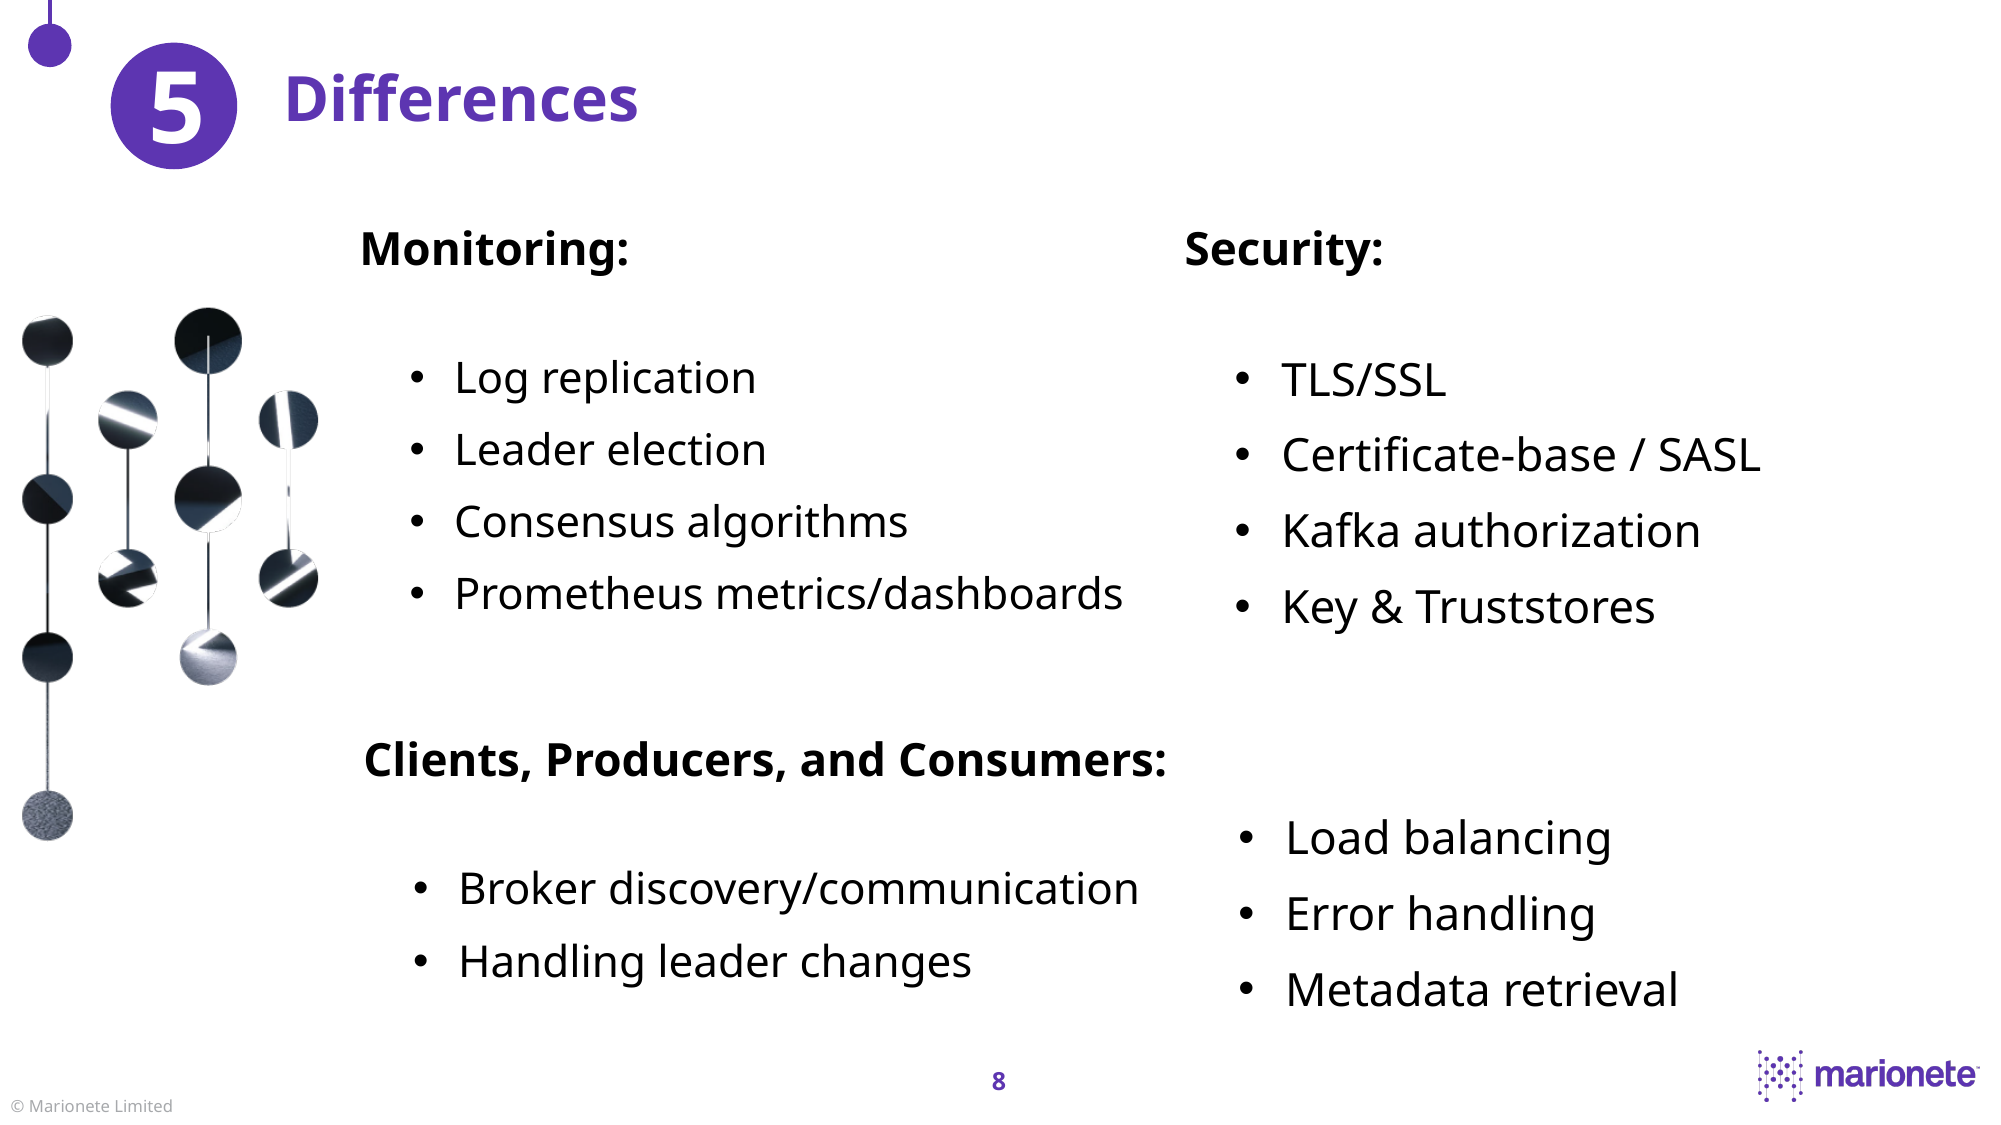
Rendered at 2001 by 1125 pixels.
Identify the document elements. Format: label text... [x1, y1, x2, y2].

text_box Load balancing Error handling Metadata retrieval [1223, 801, 1891, 1041]
text_box [109, 55, 134, 157]
text_box Clients, Producers, and Consumers: [348, 722, 1297, 802]
text_box TLS/SSL Certificate-base / SASL Kafka authorization Key & Truststores [1219, 342, 1938, 680]
list Differences [268, 60, 903, 170]
picture [1754, 1046, 1983, 1106]
text_box 5 [134, 36, 214, 171]
text_box [214, 55, 239, 157]
picture [0, 291, 345, 866]
text_box Security: [1169, 212, 1671, 288]
text_box Broker discovery/communication Handling leader changes [398, 853, 1166, 1041]
text_box Monitoring: [344, 212, 846, 288]
text_box Log replication Leader election Consensus algorithms Prometheus metrics/dashboards [394, 342, 1144, 680]
